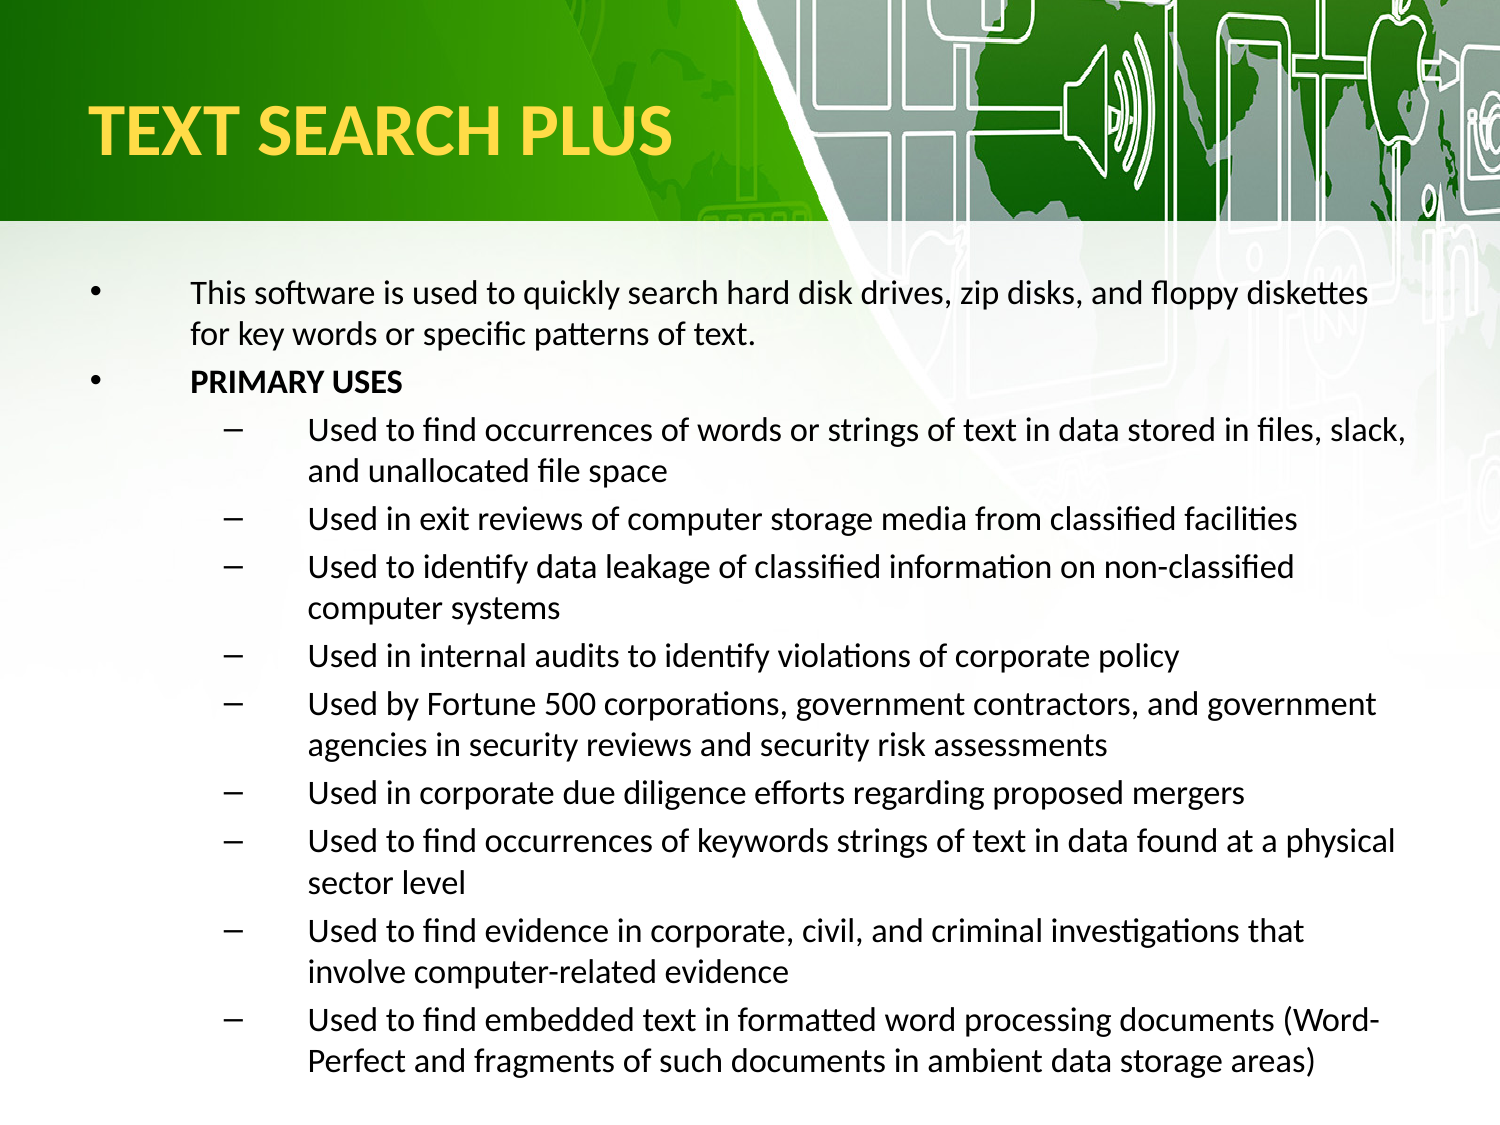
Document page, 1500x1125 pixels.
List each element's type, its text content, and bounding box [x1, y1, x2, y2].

text_box This software is used to quickly search hard disk drives, zip disks, and floppy diskettes for key words or specific patterns of text. PRIMARY USES Used to find occurrences of words or strings of text in data stored in files, slack, and unallocated file space Used in exit reviews of computer storage media from classified facilities Used to identify data leakage of classified information on non-classified computer systems Used in internal audits to identify violations of corporate policy Used by Fortune 500 corporations, government contractors, and government agencies in security reviews and security risk assessments Used in corporate due diligence efforts regarding proposed mergers Used to find occurrences of keywords strings of text in data found at a physical sector level Used to find evidence in corporate, civil, and criminal investigations that involve computer-related evidence Used to find embedded text in formatted word processing documents (Word-Perfect and fragments of such documents in ambient data storage areas) [75, 262, 1425, 1102]
text_box TEXT SEARCH PLUS [73, 28, 1427, 224]
picture [0, 0, 1500, 1125]
